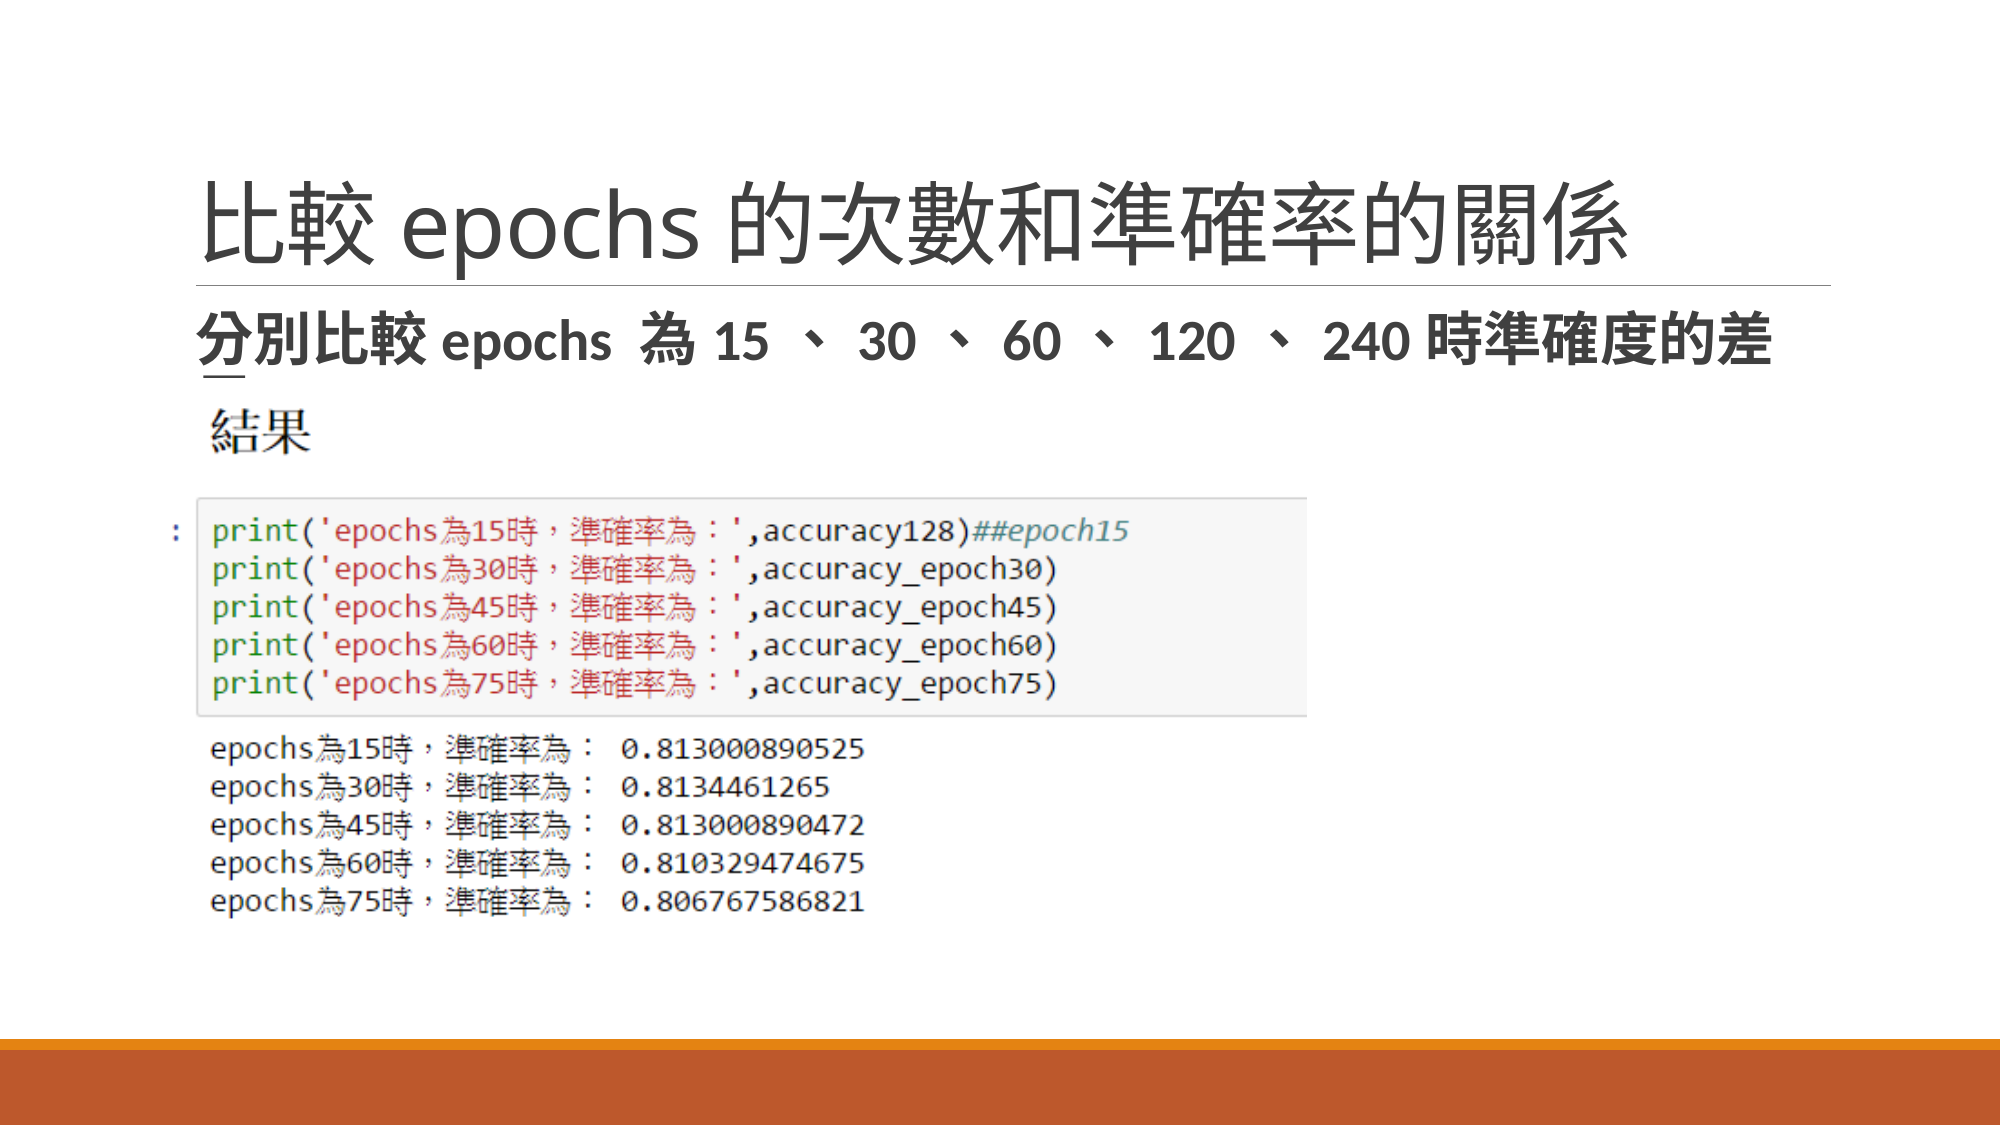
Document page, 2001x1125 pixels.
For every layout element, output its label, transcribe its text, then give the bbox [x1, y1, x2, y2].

list 分別比較epochs 為15、30、60、120、240時準確度的差異 [180, 302, 1830, 963]
picture [164, 378, 1307, 947]
title 比較epochs的次數和準確率的關係 [180, 47, 1830, 285]
